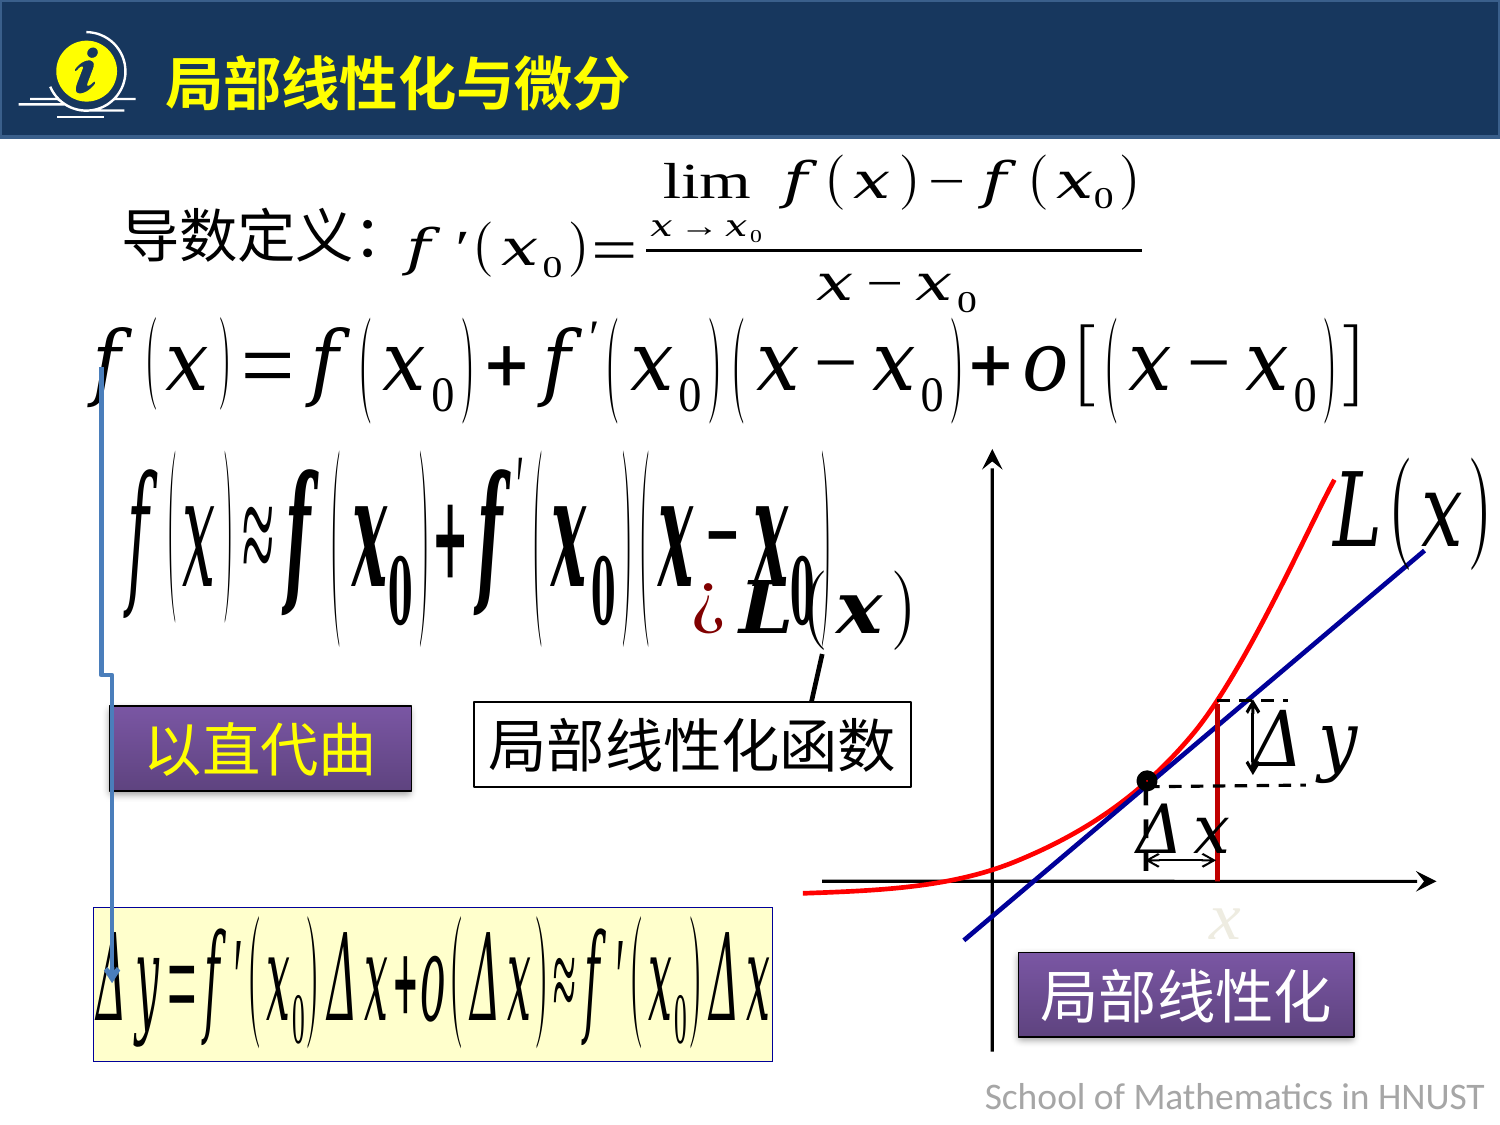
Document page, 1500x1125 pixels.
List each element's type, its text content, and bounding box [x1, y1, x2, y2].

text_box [1146, 699, 1363, 787]
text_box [1131, 793, 1235, 870]
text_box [1196, 794, 1250, 953]
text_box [463, 653, 797, 791]
text_box 导数定义： [106, 191, 481, 277]
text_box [802, 408, 1486, 1052]
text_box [101, 366, 113, 984]
text_box 以直代曲 [117, 705, 412, 792]
text_box [117, 437, 797, 523]
